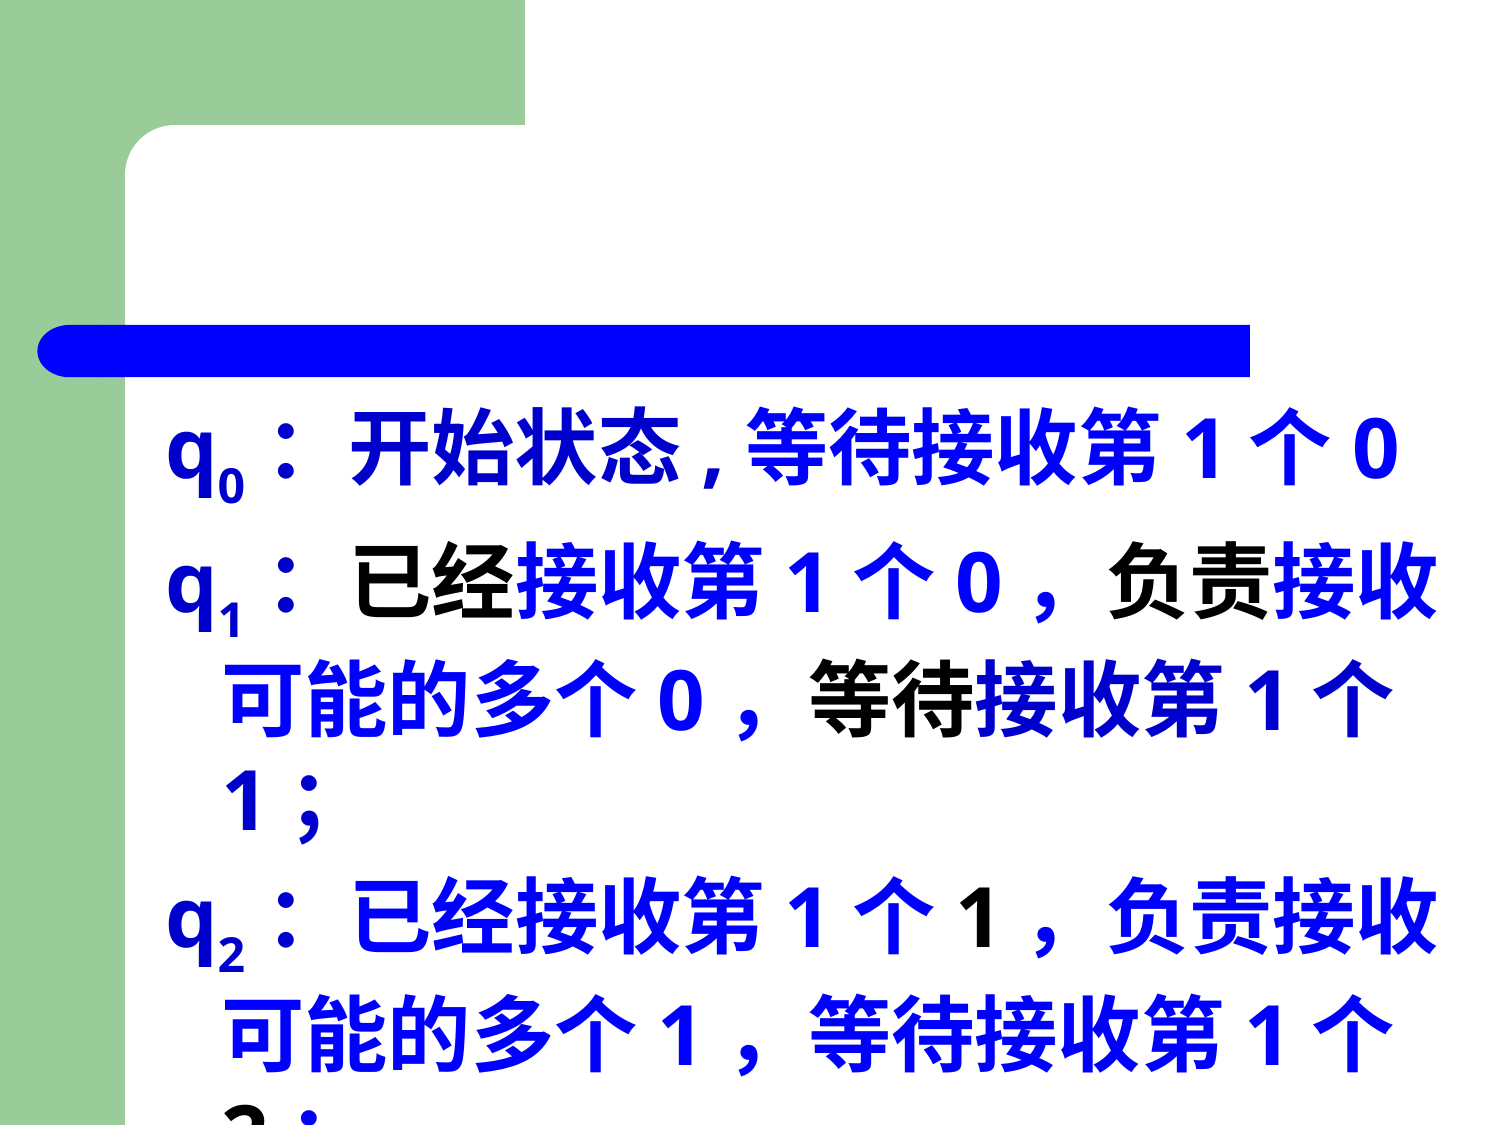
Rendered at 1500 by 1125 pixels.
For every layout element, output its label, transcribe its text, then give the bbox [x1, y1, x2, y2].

list q0：开始状态,等待接收第1个0 q1：已经接收第1个0，负责接收可能的多个0，等待接收第1个1； q2：已经接收第1个1，负责接收可能的多个1，等待接收第1个2； [149, 387, 1463, 1001]
